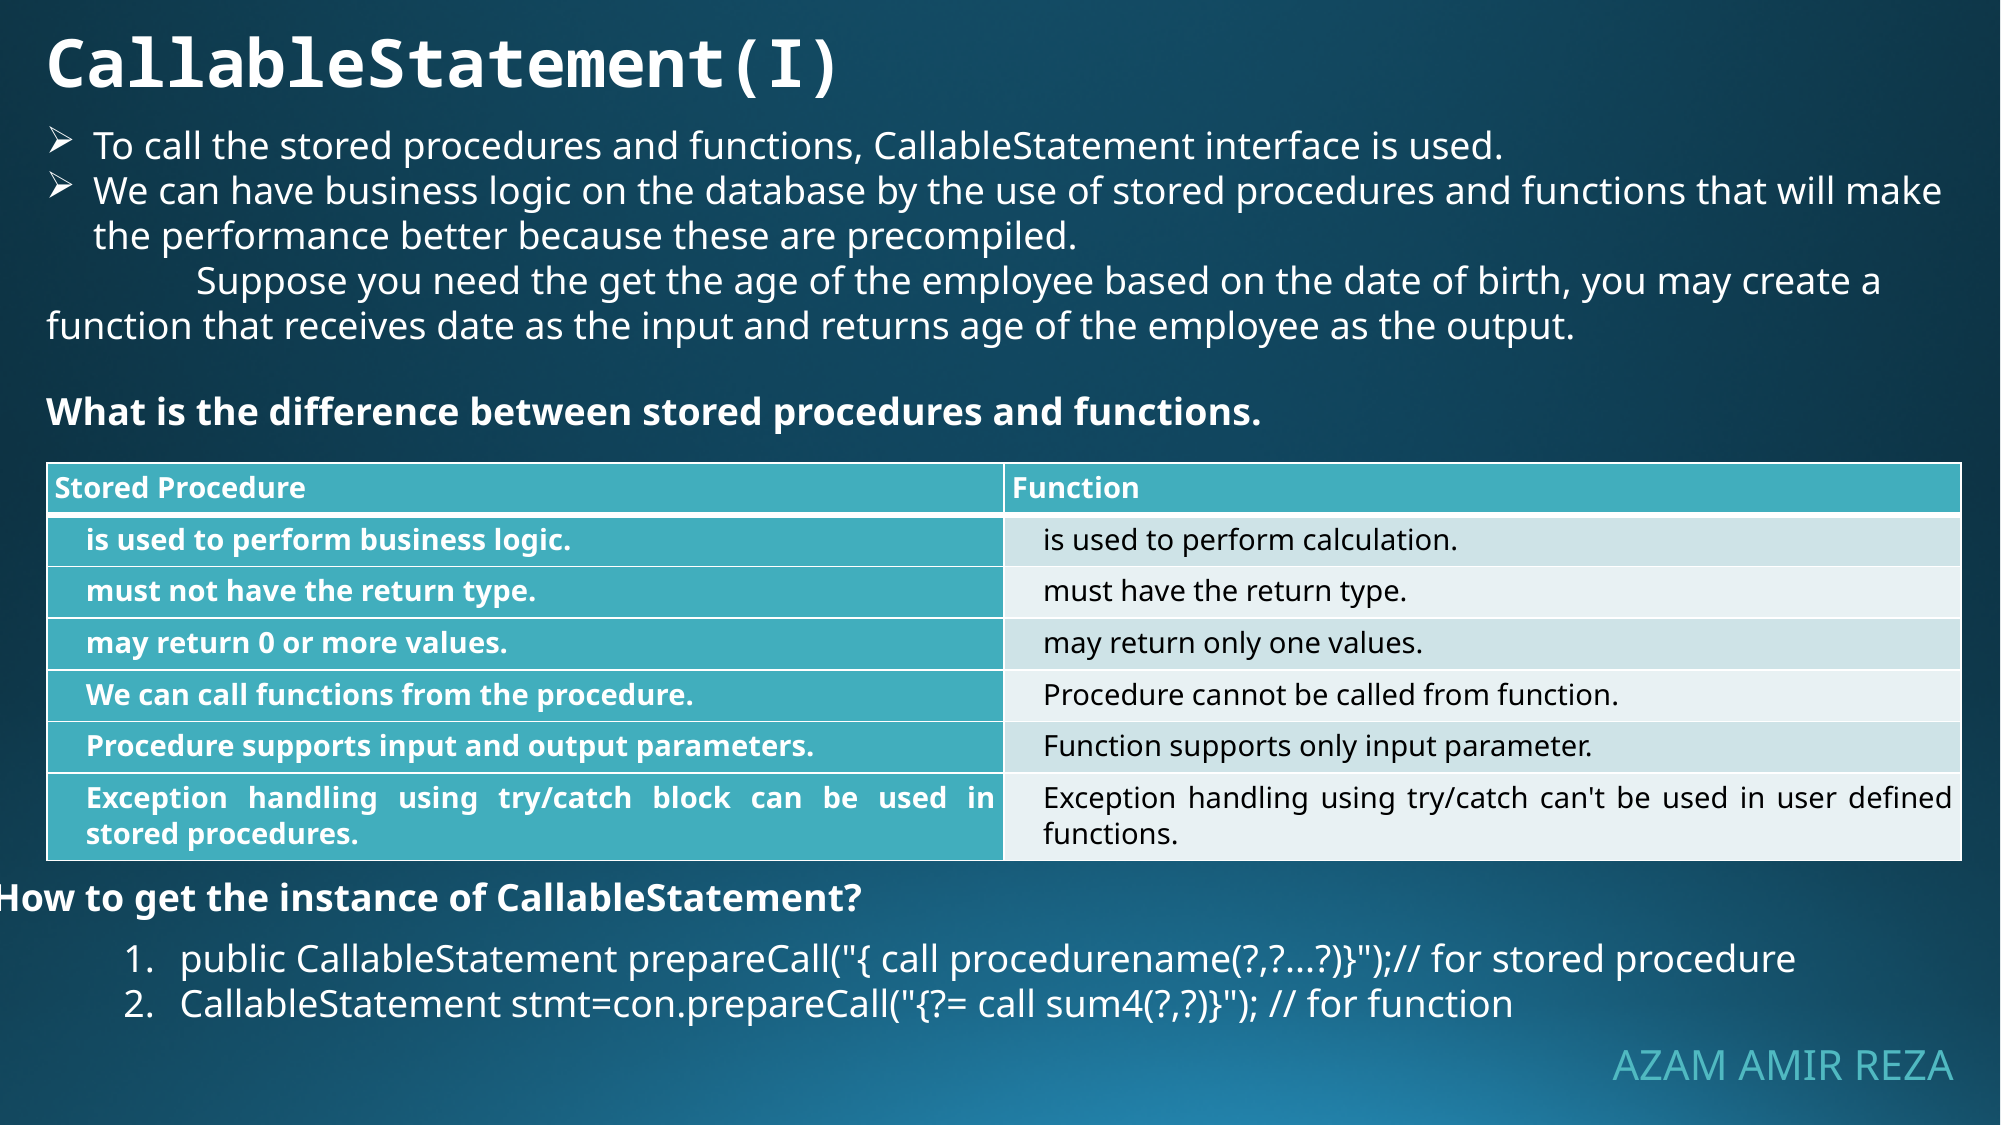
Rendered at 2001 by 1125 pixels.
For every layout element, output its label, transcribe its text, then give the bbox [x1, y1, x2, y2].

table_header Stored Procedure [48, 464, 1003, 512]
title CallableStatement(I) [31, 17, 1372, 114]
footer AZAM AMIR REZA [1589, 1033, 1977, 1094]
picture [0, 0, 2001, 1125]
text_box public CallableStatement prepareCall("{ call procedurename(?,?...?)}");// for stored procedure CallableStatement stmt=con.prepareCall("{?= call sum4(?,?)}"); // for function [108, 927, 1977, 1032]
text_box To call the stored procedures and functions, CallableStatement interface is used. We can have business logic on the database by the use of stored procedures and functions that will make the performance better because these are precompiled. Suppose you need the get the age of the employee based on the date of birth, you may create a function that receives date as the input and returns age of the employee as the output. [31, 114, 1977, 355]
table_cell is used to perform business logic. [48, 518, 1003, 566]
table_cell Function supports only input parameter. [1005, 722, 1960, 772]
table_cell must not have the return type. [48, 567, 1003, 617]
table_cell Procedure supports input and output parameters. [48, 722, 1003, 772]
text_box What is the difference between stored procedures and functions. [31, 380, 1977, 440]
table_cell Exception handling using try/catch can't be used in user defined functions. [1005, 774, 1960, 860]
table_cell must have the return type. [1005, 567, 1960, 617]
table_cell is used to perform calculation. [1005, 518, 1960, 566]
table_cell Exception handling using try/catch block can be used in stored procedures. [48, 774, 1003, 860]
table_header Function [1005, 464, 1960, 512]
table_cell may return 0 or more values. [48, 619, 1003, 669]
text_box How to get the instance of CallableStatement? [0, 866, 878, 927]
table_cell We can call functions from the procedure. [48, 671, 1003, 721]
table_cell Procedure cannot be called from function. [1005, 671, 1960, 721]
table_cell may return only one values. [1005, 619, 1960, 669]
